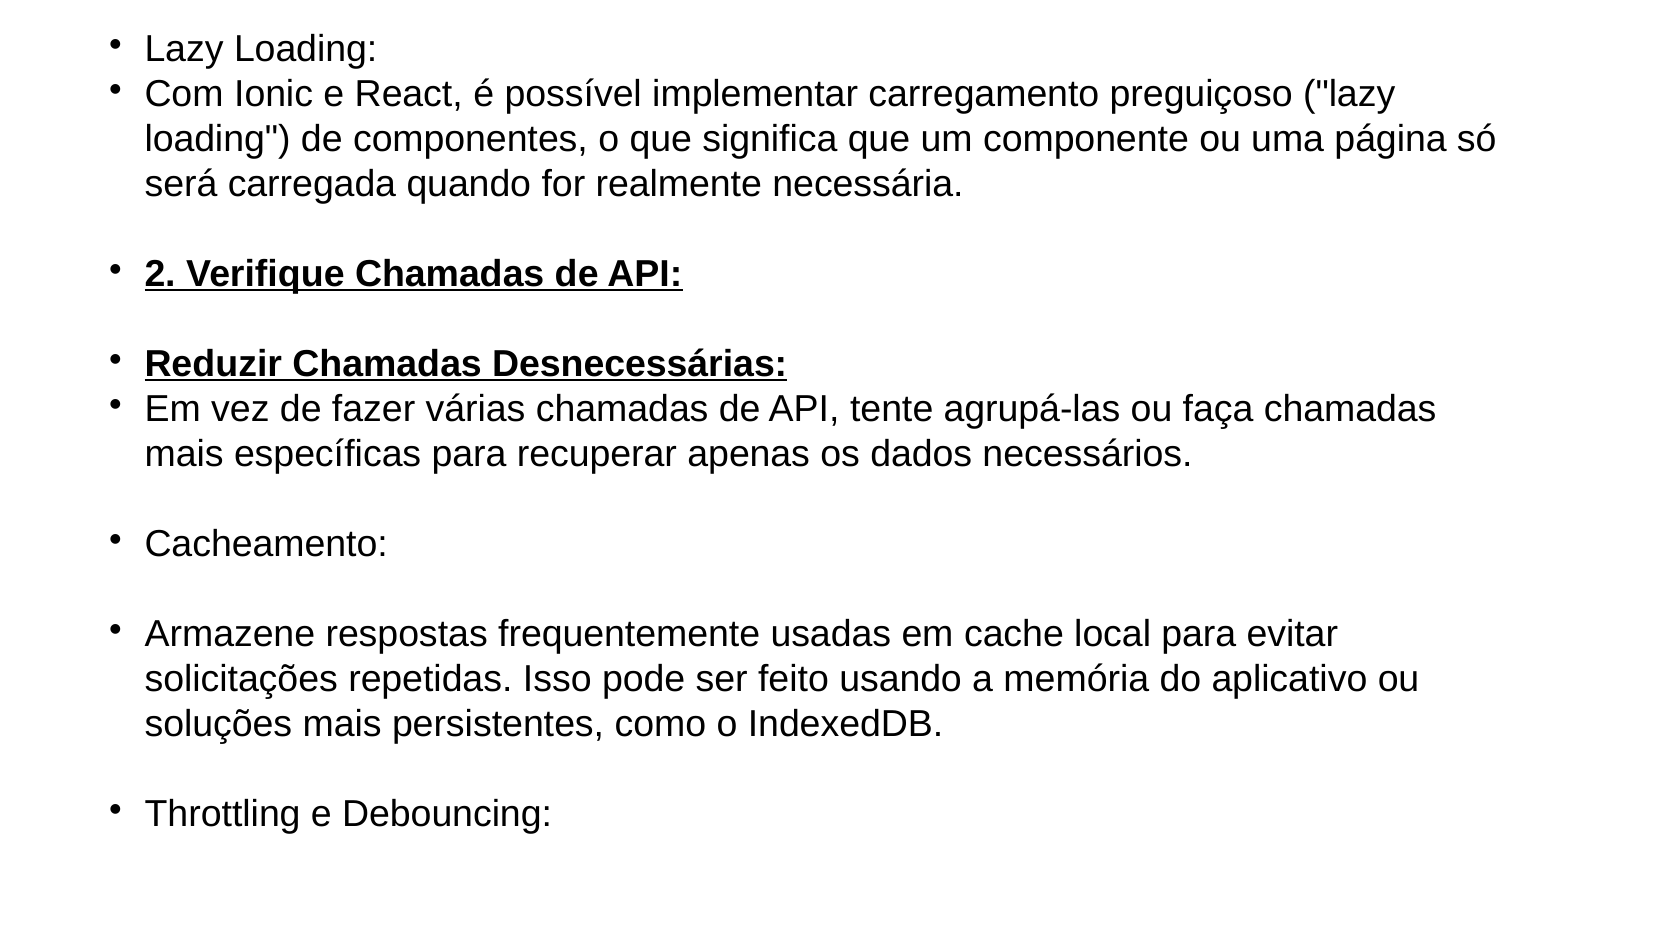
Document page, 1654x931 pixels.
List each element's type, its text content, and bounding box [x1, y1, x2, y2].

text_box Lazy Loading: Com Ionic e React, é possível implementar carregamento preguiçoso ("lazy loading") de componentes, o que significa que um componente ou uma página só será carregada quando for realmente necessária. 2. Verifique Chamadas de API: Reduzir Chamadas Desnecessárias: Em vez de fazer várias chamadas de API, tente agrupá-las ou faça chamadas mais específicas para recuperar apenas os dados necessários. Cacheamento: Armazene respostas frequentemente usadas em cache local para evitar solicitações repetidas. Isso pode ser feito usando a memória do aplicativo ou soluções mais persistentes, como o IndexedDB. Throttling e Debouncing: [58, 16, 1536, 829]
